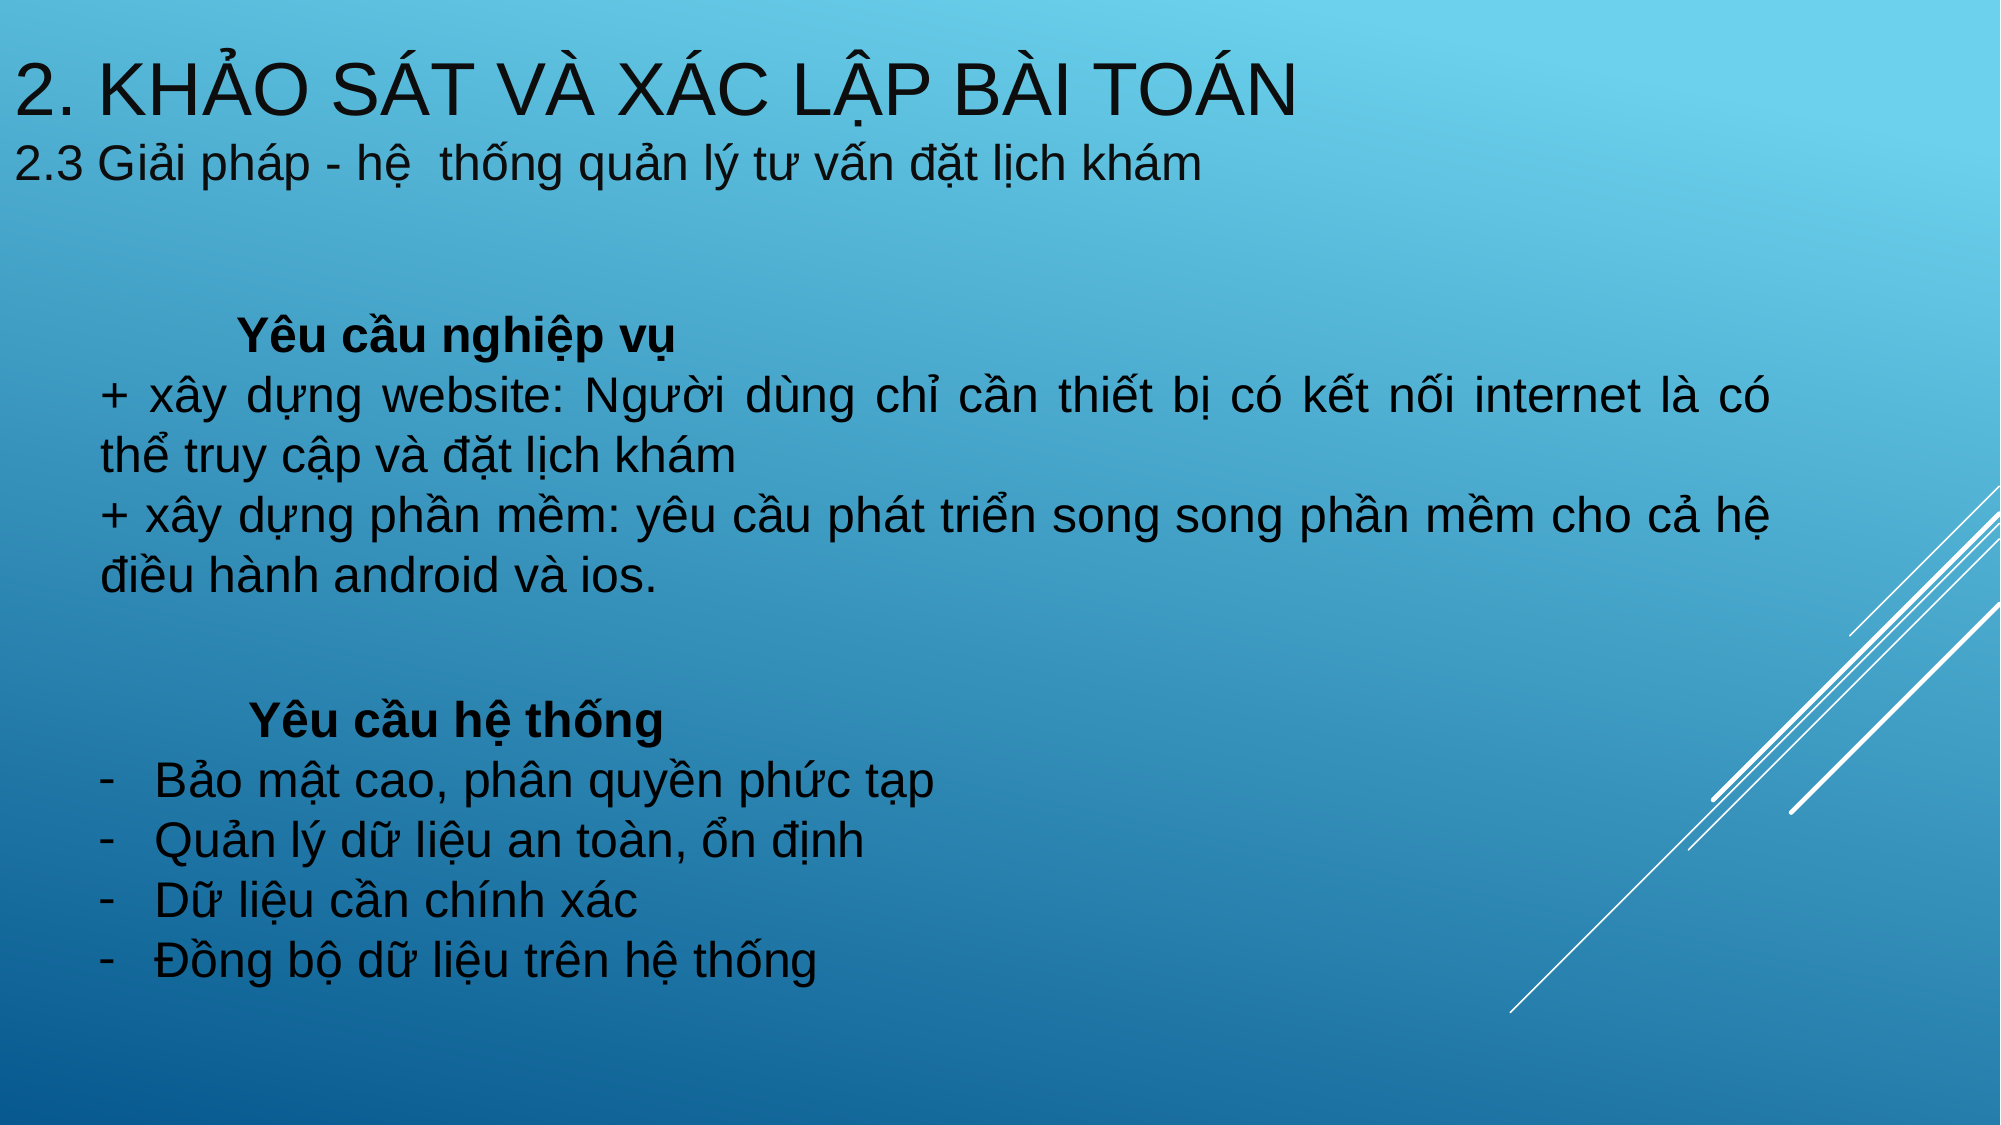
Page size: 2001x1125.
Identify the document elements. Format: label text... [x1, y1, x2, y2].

text_box Yêu cầu nghiệp vụ + xây dựng website: Người dùng chỉ cần thiết bị có kết nối internet là có thể truy cập và đặt lịch khám + xây dựng phần mềm: yêu cầu phát triển song song phần mềm cho cả hệ điều hành android và ios. [0, 294, 1787, 610]
text_box 2. KHẢO SÁT VÀ XÁC LẬP BÀI TOÁN 2.3 Giải pháp - hệ thống quản lý tư vấn đặt lịch khám [0, 32, 1714, 198]
text_box Yêu cầu hệ thống Bảo mật cao, phân quyền phức tạp Quản lý dữ liệu an toàn, ổn định Dữ liệu cần chính xác Đồng bộ dữ liệu trên hệ thống [83, 679, 1893, 995]
